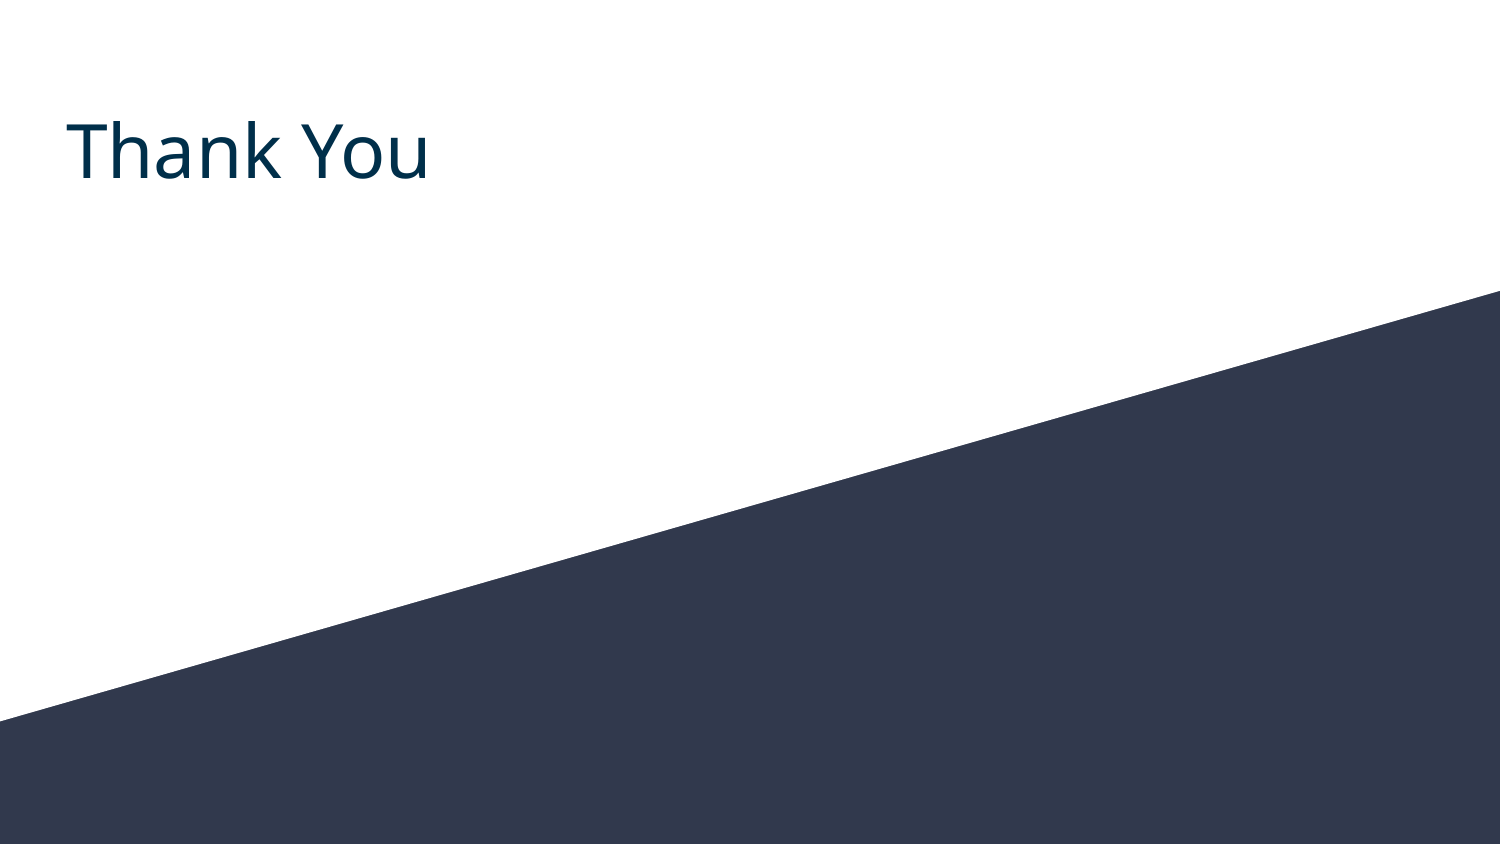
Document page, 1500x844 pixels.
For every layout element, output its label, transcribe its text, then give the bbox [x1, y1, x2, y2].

title Thank You [51, 88, 1449, 299]
